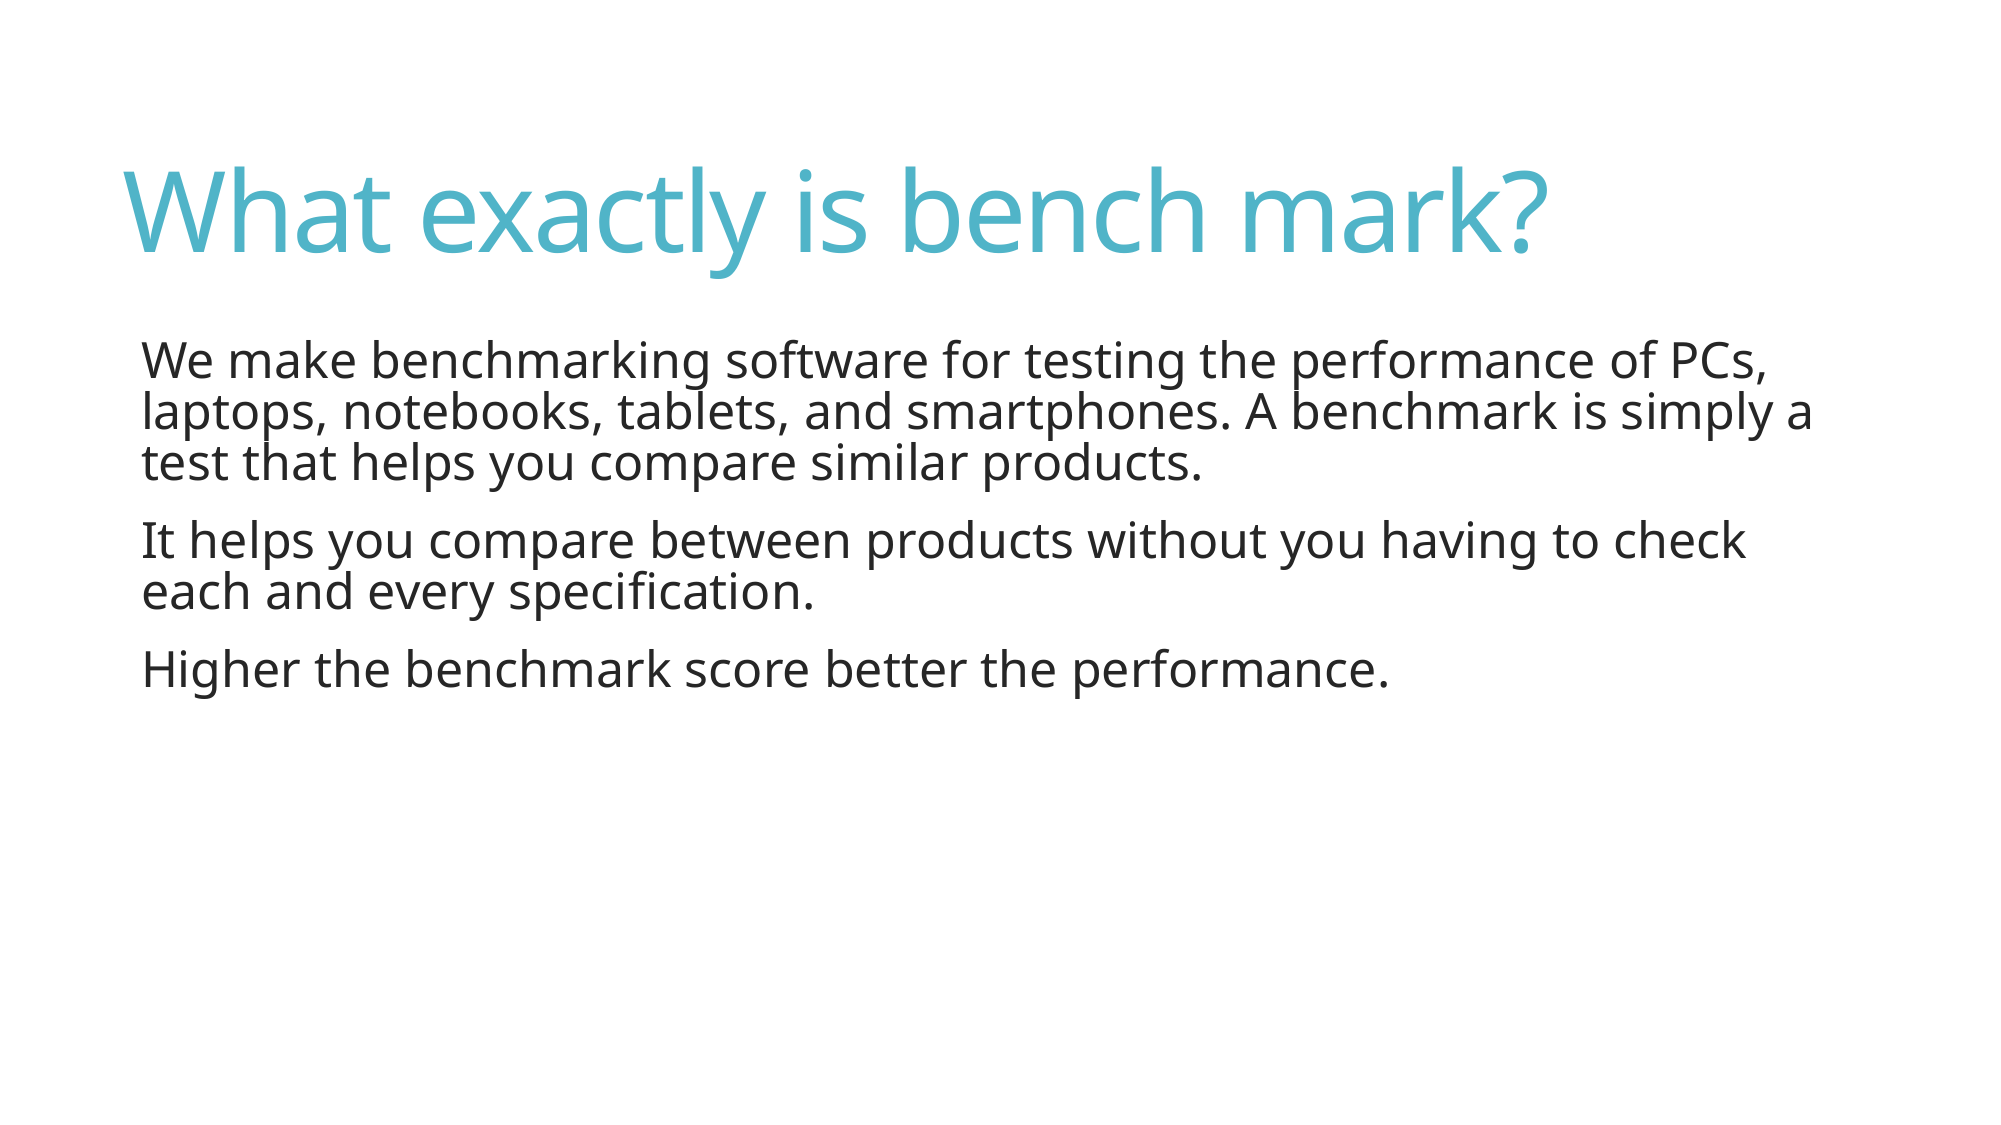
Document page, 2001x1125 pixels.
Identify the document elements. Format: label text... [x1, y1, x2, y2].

list We make benchmarking software for testing the performance of PCs, laptops, notebooks, tablets, and smartphones. A benchmark is simply a test that helps you compare similar products. It helps you compare between products without you having to check each and every specification. Higher the benchmark score better the performance. [111, 329, 1876, 948]
title What exactly is bench mark? [107, 81, 1875, 354]
